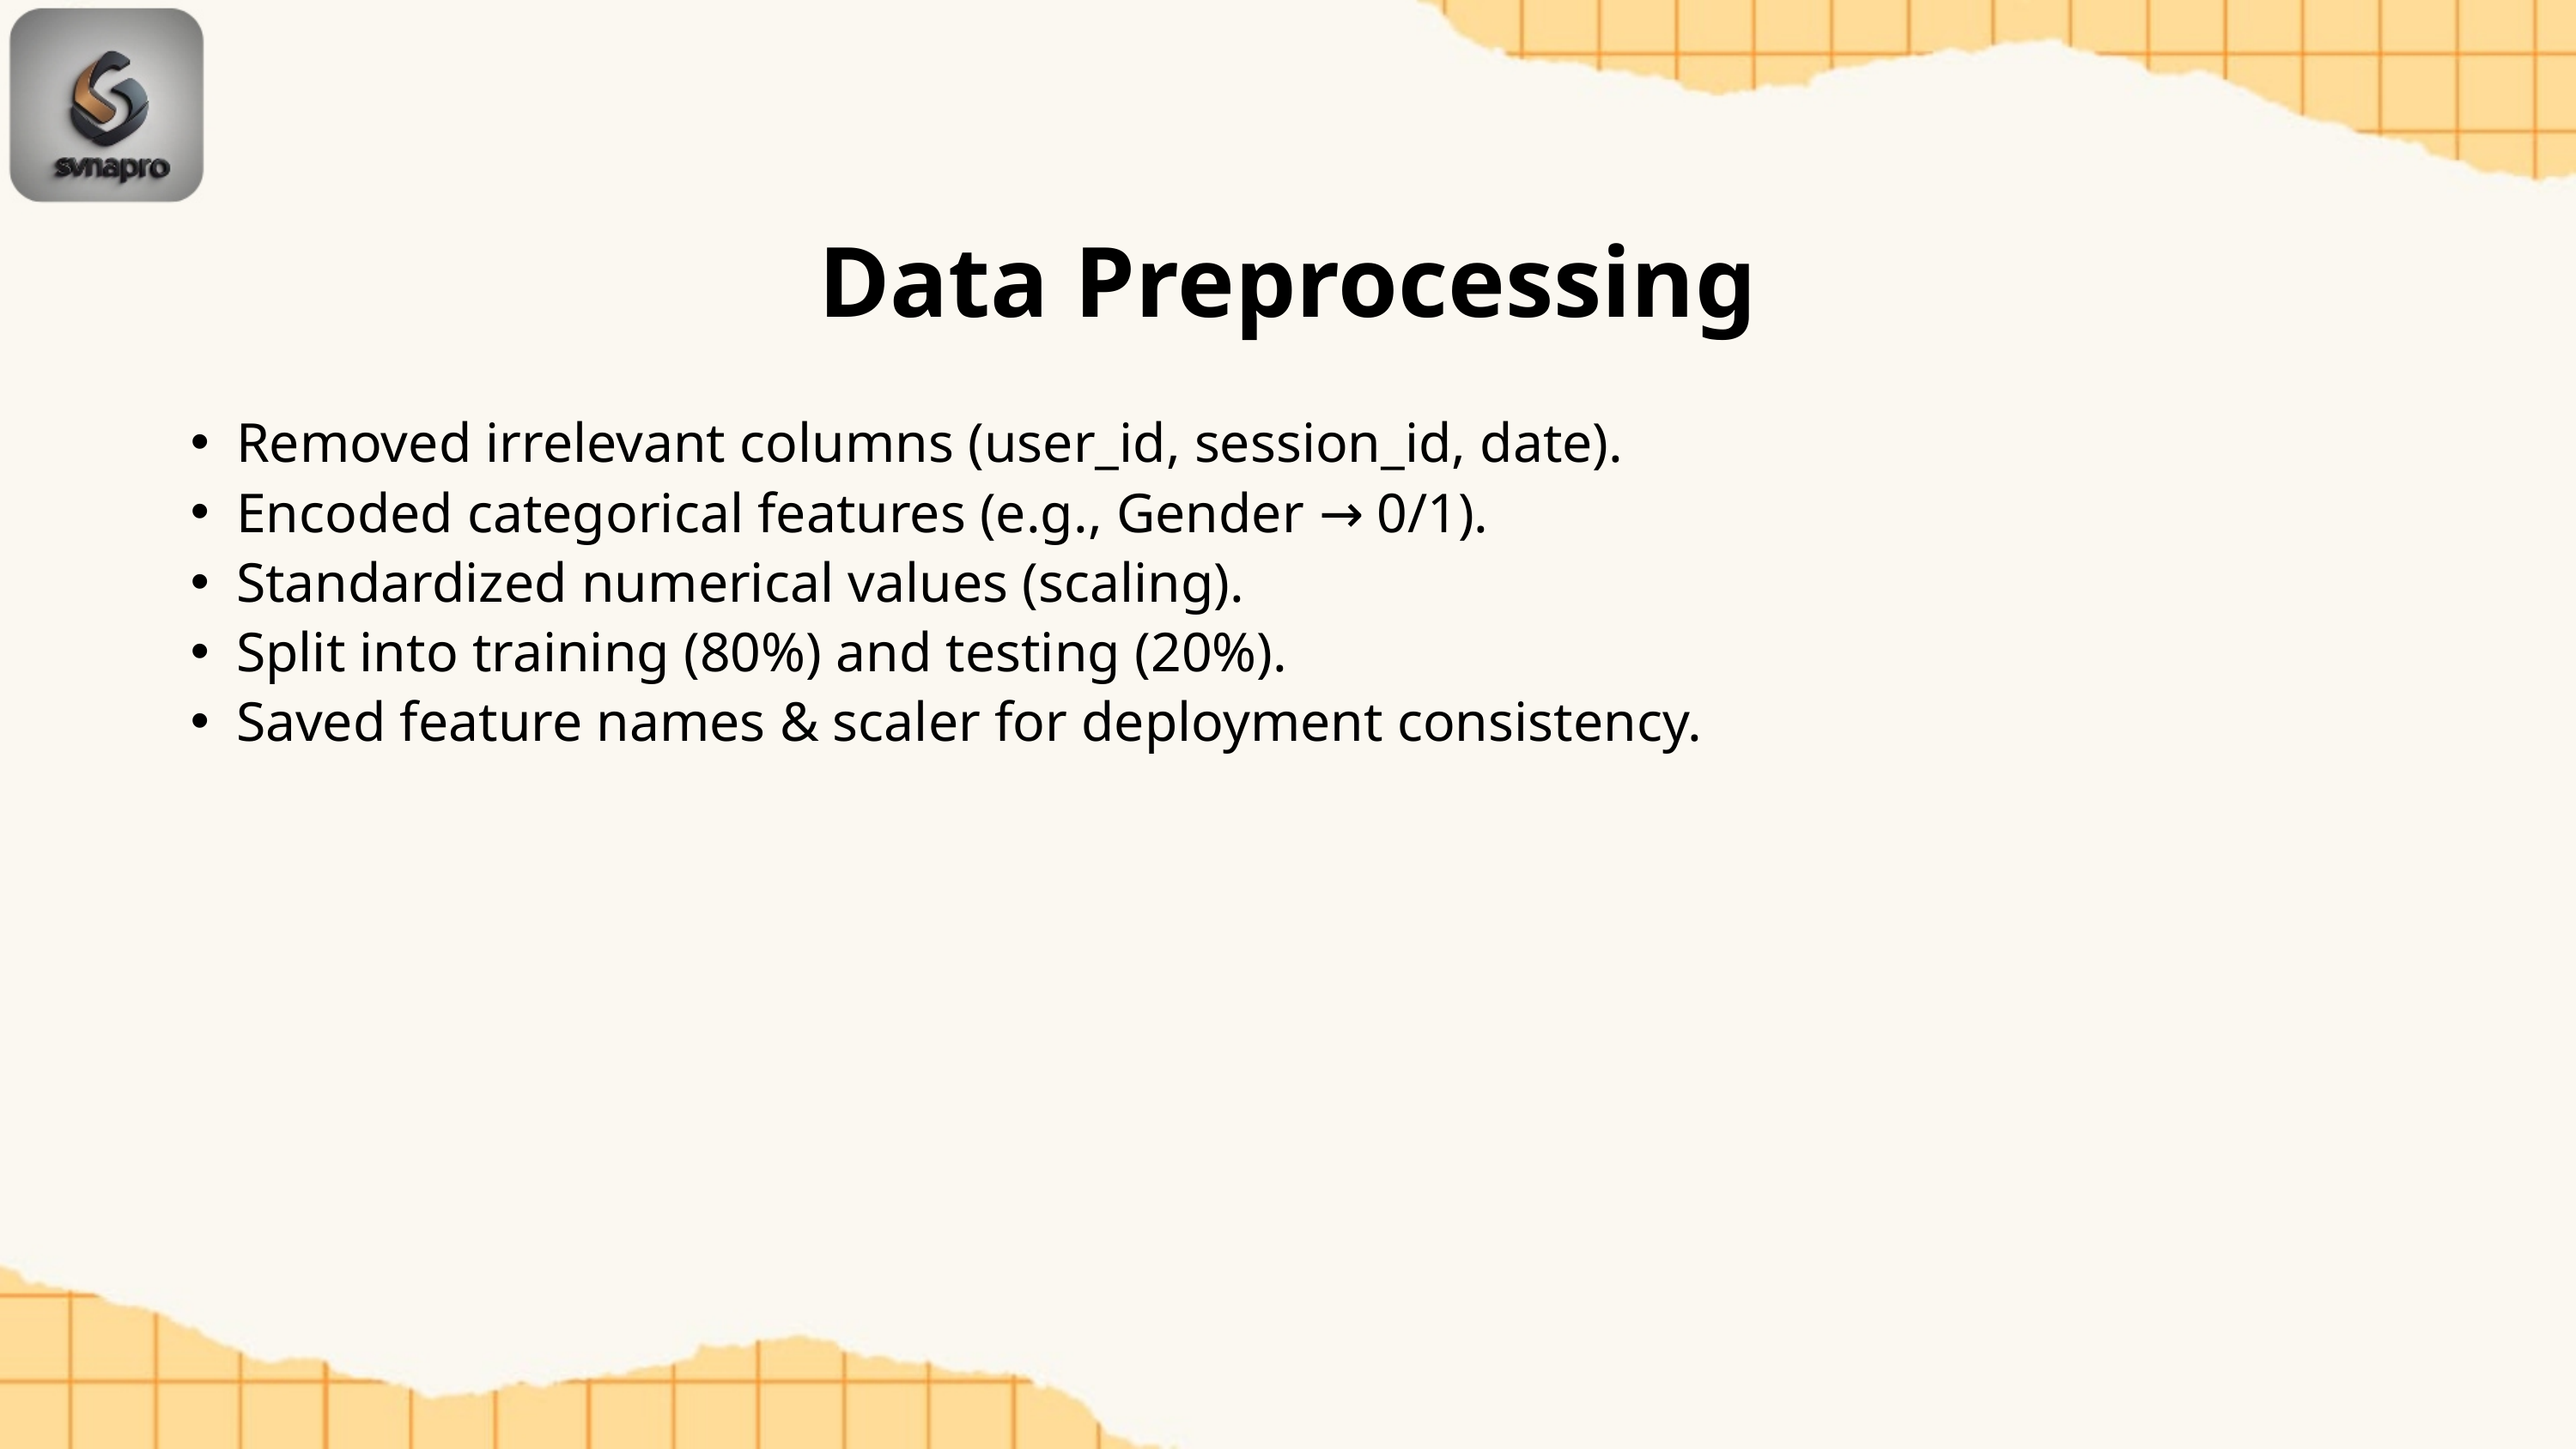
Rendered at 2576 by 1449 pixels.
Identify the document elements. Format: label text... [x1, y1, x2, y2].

text_box Data Preprocessing [521, 200, 2055, 337]
text_box Removed irrelevant columns (user_id, session_id, date). Encoded categorical features (e.g., Gender → 0/1). Standardized numerical values (scaling). Split into training (80%) and testing (20%). Saved feature names & scaler for deployment consistency. [144, 403, 2401, 753]
text_box [0, 0, 2576, 1449]
